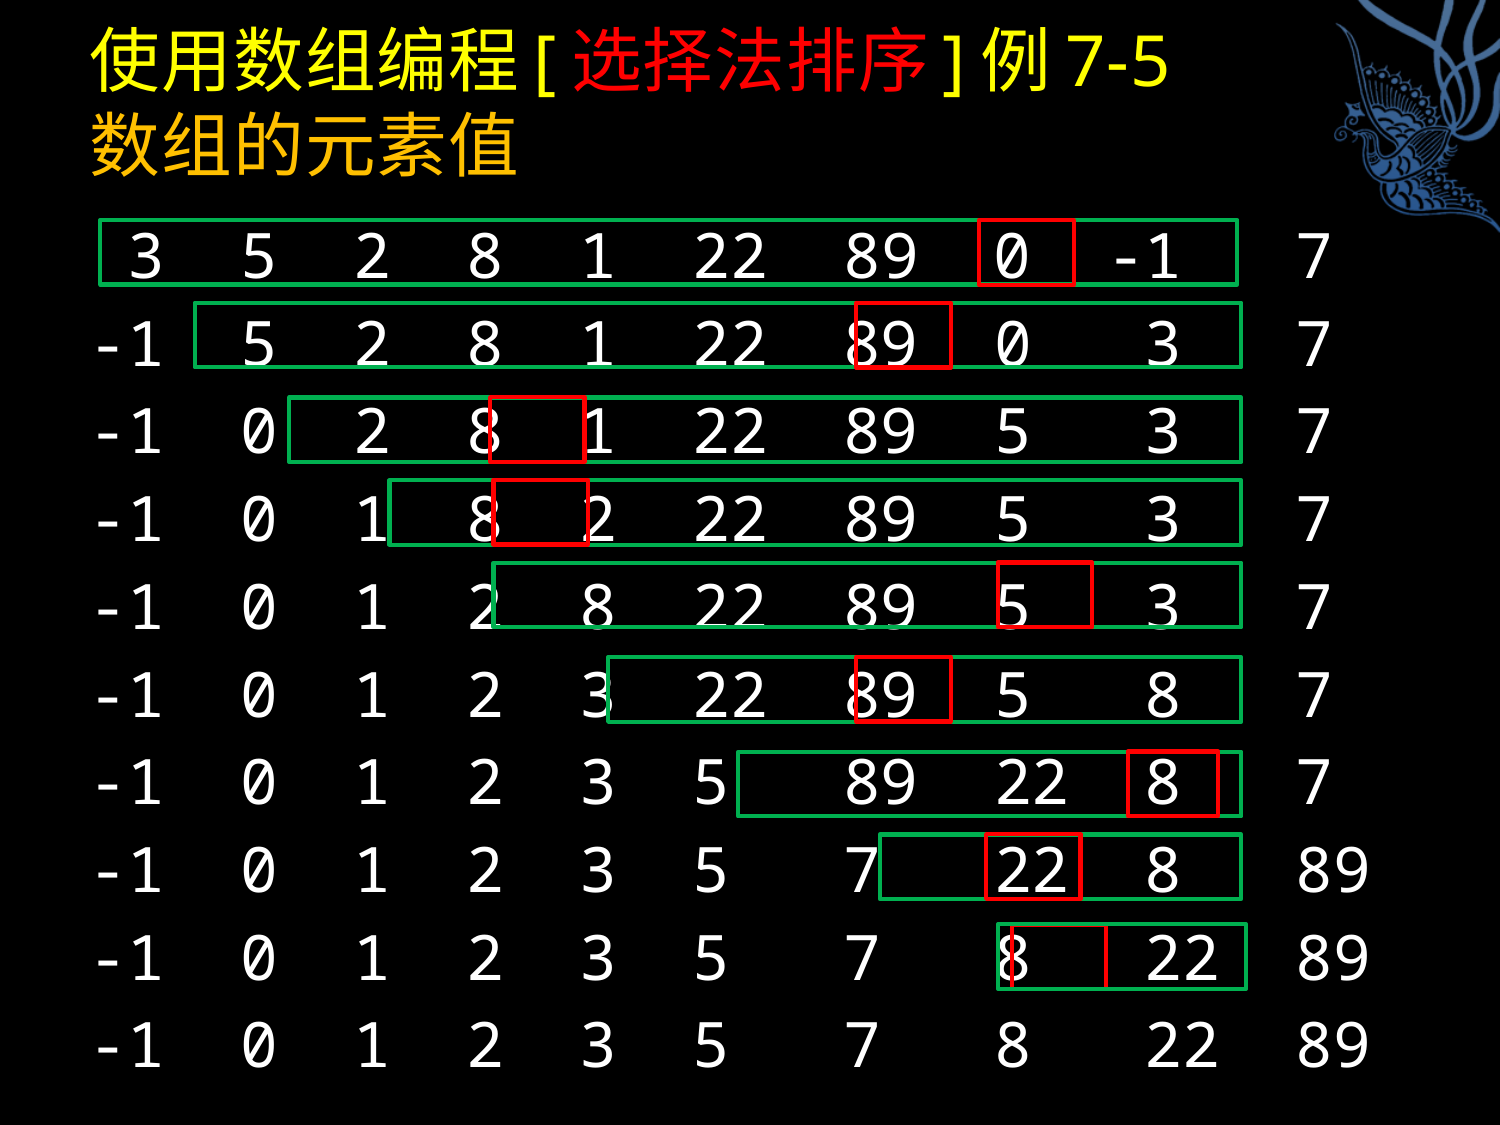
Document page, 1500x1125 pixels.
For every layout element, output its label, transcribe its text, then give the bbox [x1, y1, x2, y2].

text_box [996, 922, 1248, 991]
text_box [953, 655, 1243, 724]
text_box [977, 218, 1076, 287]
text_box [387, 478, 491, 547]
text_box [193, 301, 854, 369]
text_box [590, 478, 1243, 547]
text_box [587, 395, 1243, 464]
title 使用数组编程[选择法排序]例7-5 数组的元素值 [75, 7, 1351, 195]
text_box [1220, 750, 1243, 818]
text_box [1076, 218, 1239, 287]
text_box [984, 832, 1083, 901]
text_box [996, 560, 1094, 629]
text_box [98, 218, 977, 287]
text_box [854, 301, 953, 370]
text_box [491, 478, 590, 547]
text_box [854, 655, 953, 724]
list 3 5 2 8 1 22 89 0 -1 7 -1 5 2 8 1 22 89 0 3 7 -1 0 2 8 1 22 89 5 3 7 -1 0 1 8 2 22 89 5 3 7 -1 0 1 2 8 22 89 5 3 7 -1 0 1 2 3 22 89 5 8 7 -1 0 1 2 3 5 89 22 8 7 -1 0 1 2 3 5 7 22 8 89 -1 0 1 2 3 5 7 8 22 89 -1 0 1 2 3 5 7 8 22 89 [75, 208, 1425, 1106]
text_box [1083, 832, 1243, 901]
text_box [287, 395, 488, 464]
text_box [491, 561, 996, 629]
text_box [1126, 749, 1220, 818]
text_box [488, 395, 587, 464]
text_box [953, 301, 1243, 369]
text_box [736, 750, 1126, 818]
text_box [1094, 561, 1243, 629]
text_box [606, 655, 854, 724]
text_box [878, 832, 985, 901]
